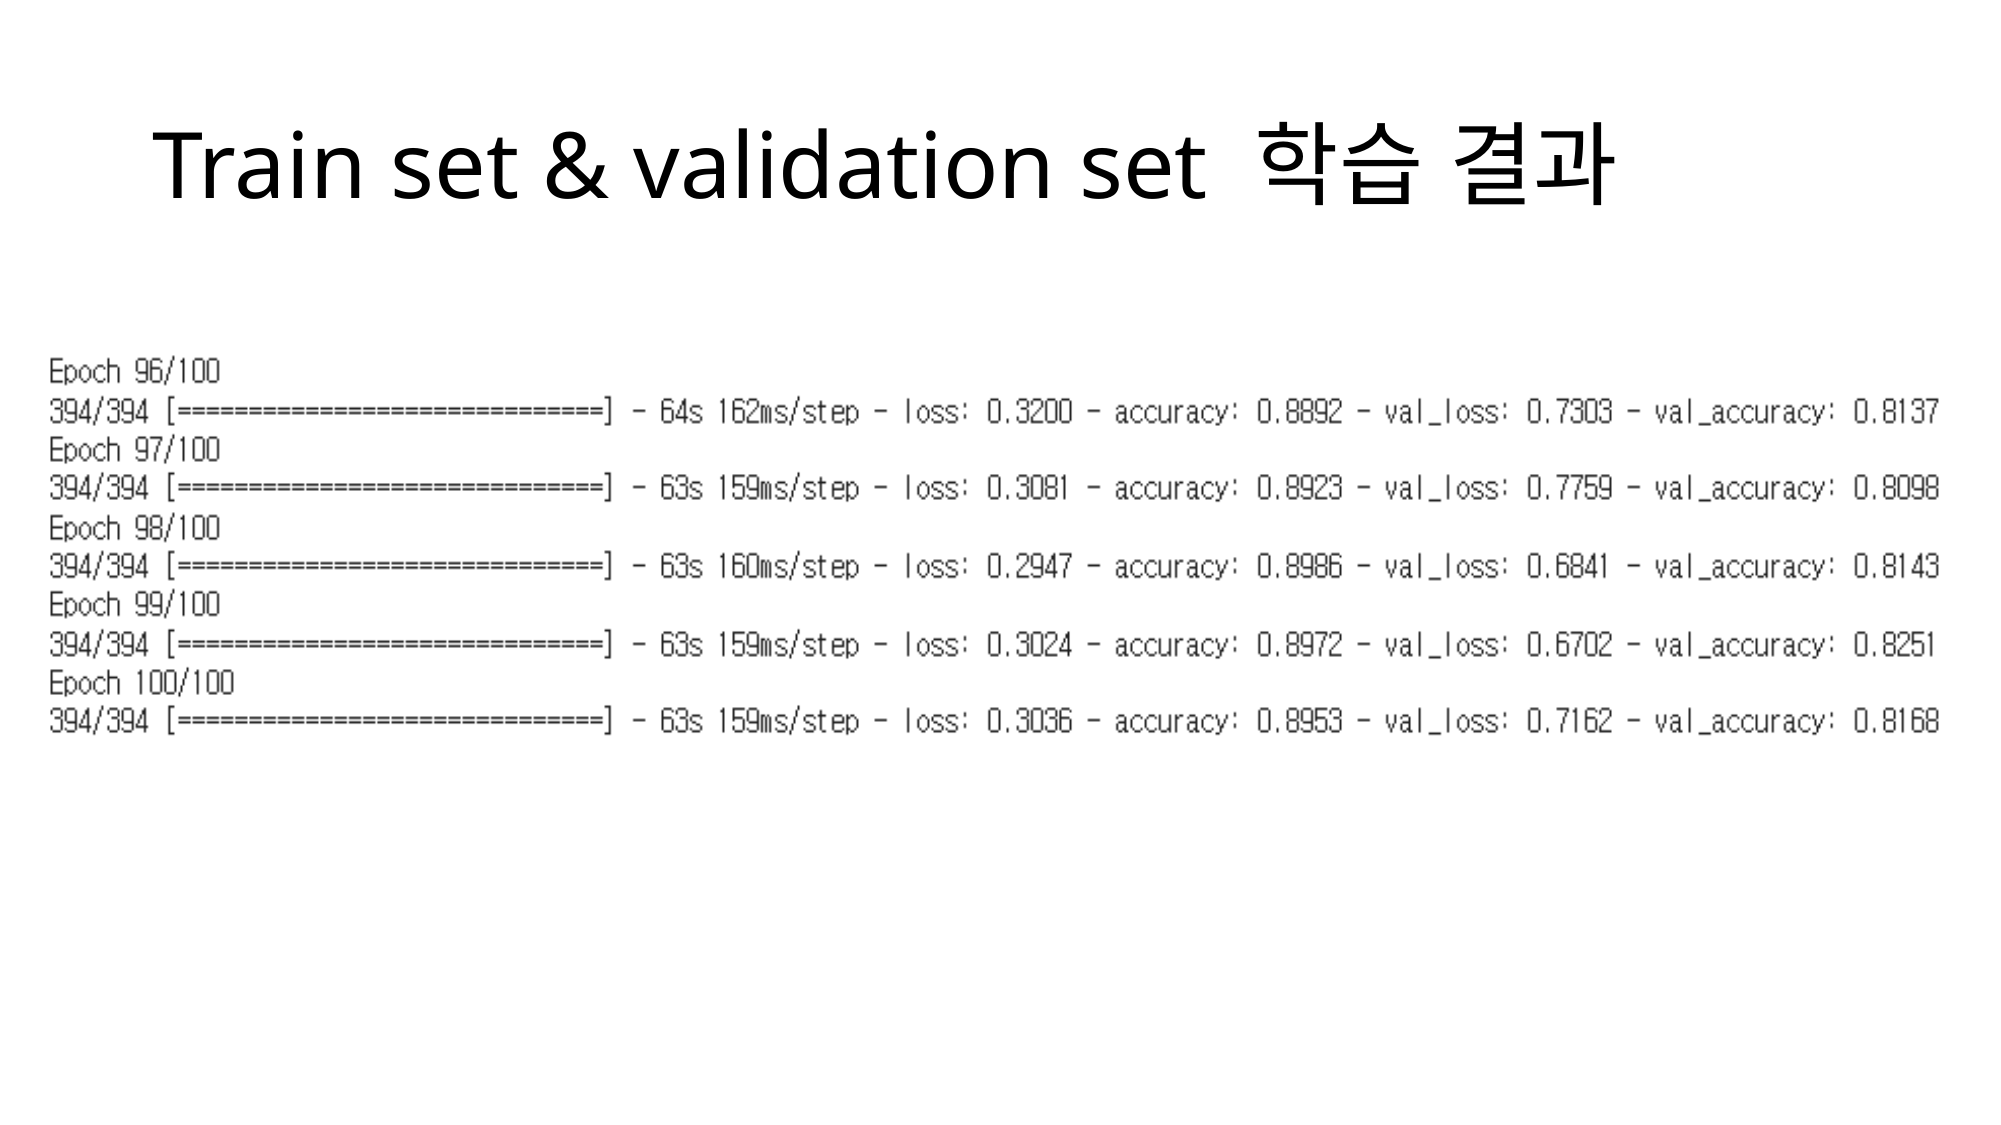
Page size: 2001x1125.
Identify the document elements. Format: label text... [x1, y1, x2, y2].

title Train set & validation set 학습 결과 [137, 59, 1863, 278]
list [44, 351, 1955, 752]
